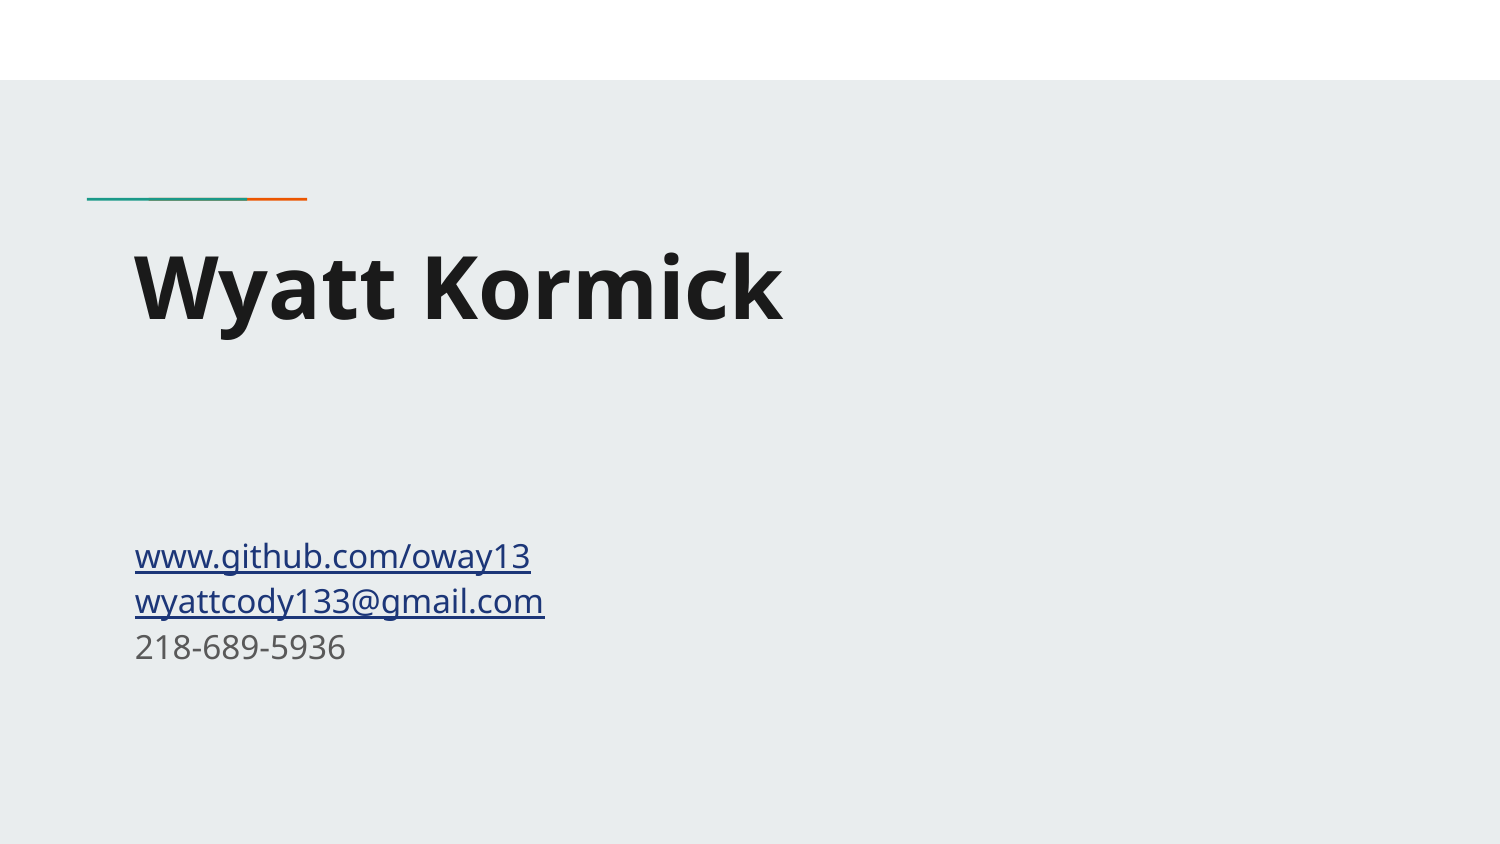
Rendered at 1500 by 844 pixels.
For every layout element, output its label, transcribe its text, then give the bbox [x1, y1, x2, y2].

subtitle www.github.com/oway13 wyattcody133@gmail.com 218-689-5936 [119, 520, 1381, 671]
title Wyatt Kormick [119, 216, 1381, 490]
